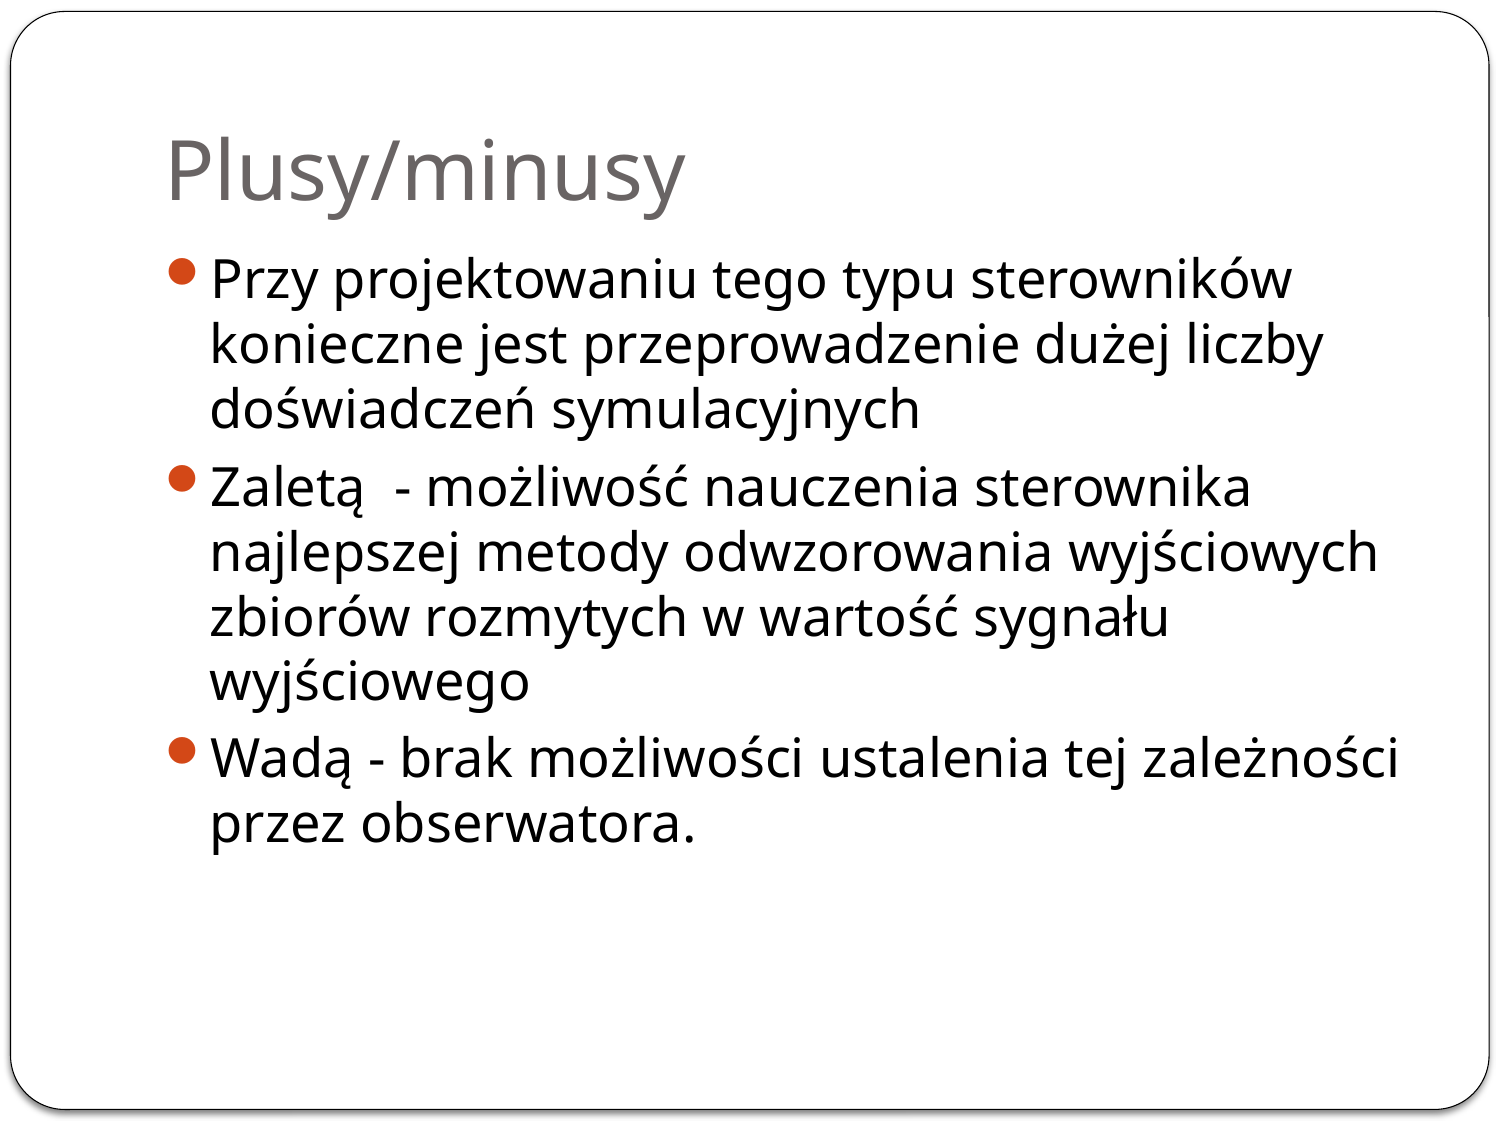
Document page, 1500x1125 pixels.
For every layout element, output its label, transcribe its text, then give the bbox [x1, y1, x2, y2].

title Plusy/minusy [150, 45, 1425, 233]
list Przy projektowaniu tego typu sterowników konieczne jest przeprowadzenie dużej liczby doświadczeń symulacyjnych Zaletą - możliwość nauczenia sterownika najlepszej metody odwzorowania wyjściowych zbiorów rozmytych w wartość sygnału wyjściowego Wadą - brak możliwości ustalenia tej zależności przez obserwatora. [150, 237, 1425, 988]
